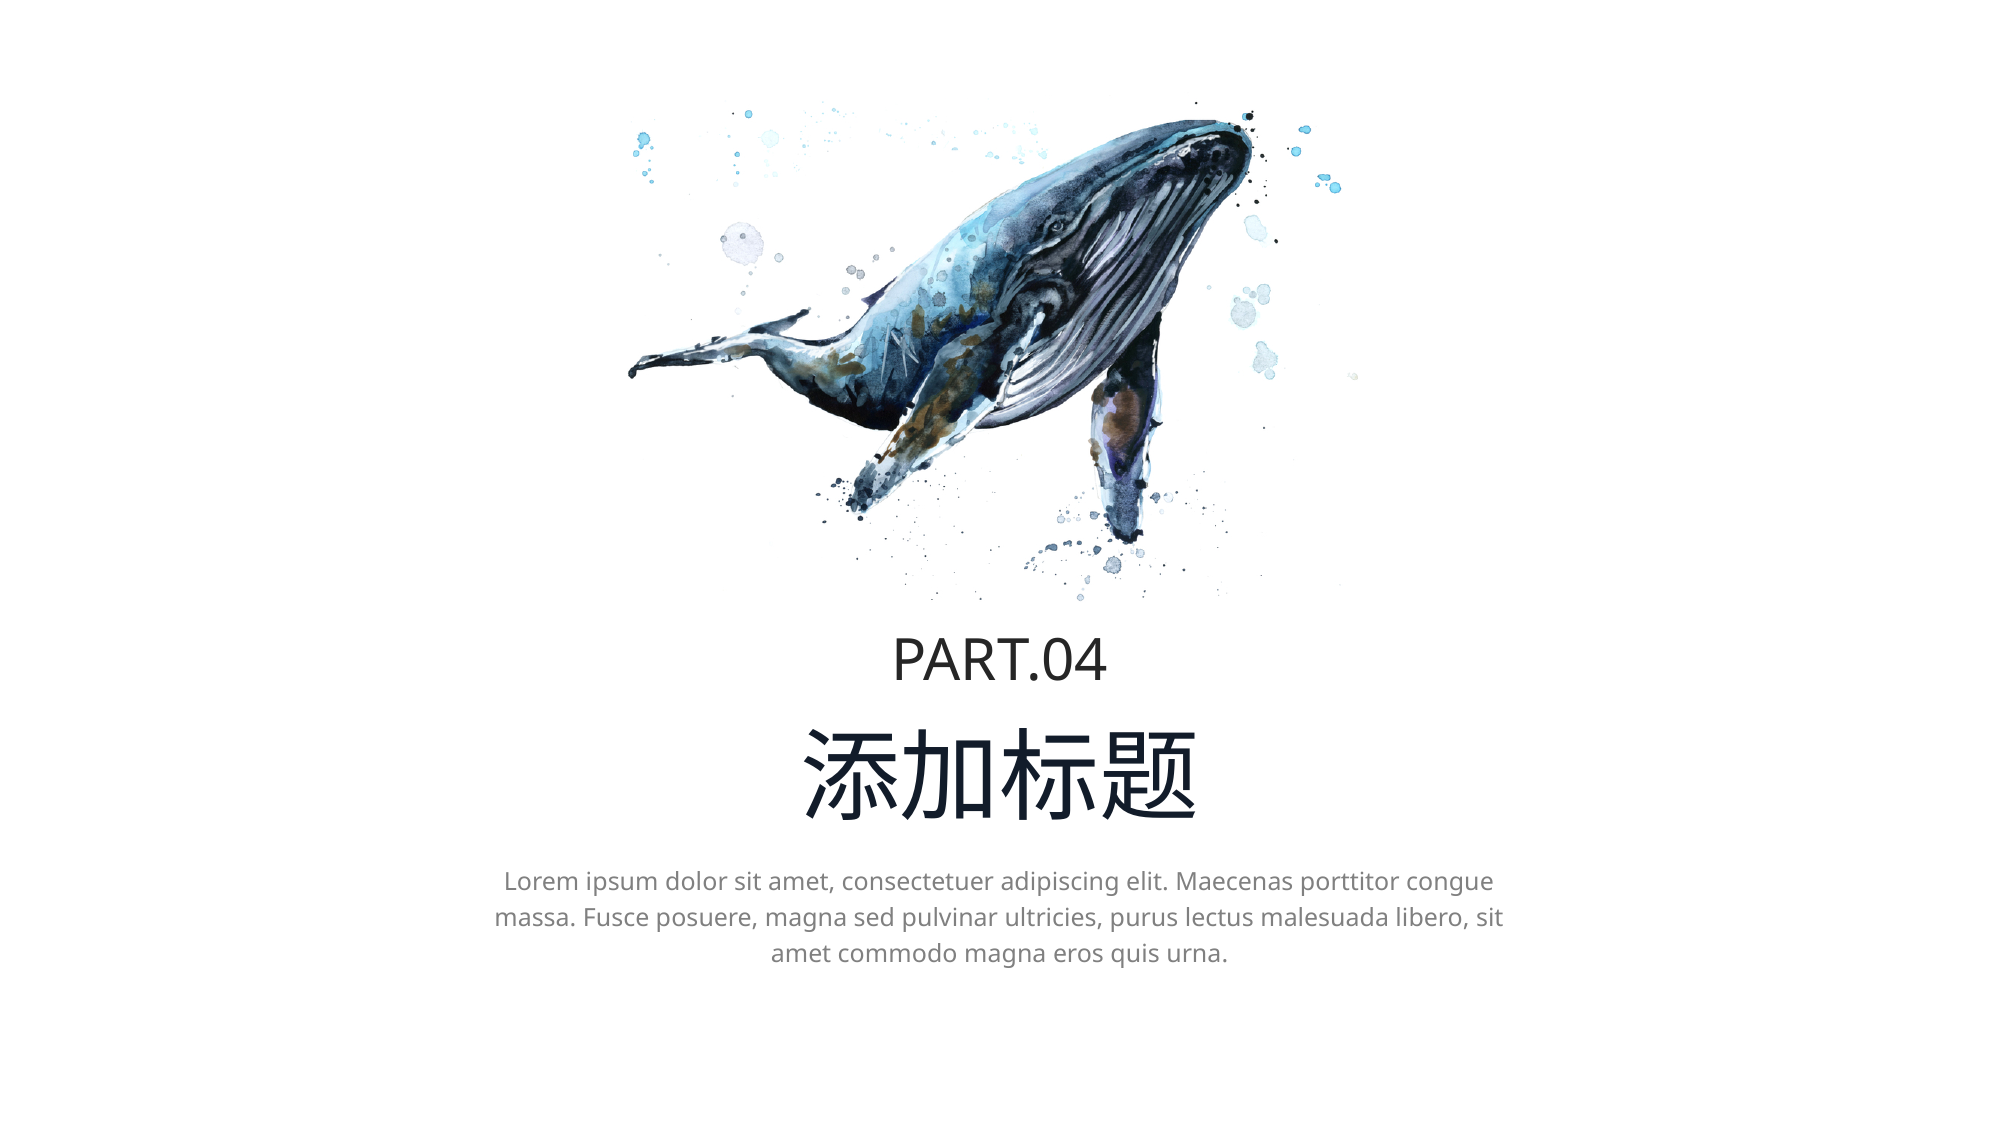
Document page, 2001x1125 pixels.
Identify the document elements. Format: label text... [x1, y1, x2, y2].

text_box PART.04 [876, 614, 1124, 700]
picture [624, 92, 1376, 603]
text_box Lorem ipsum dolor sit amet, consectetuer adipiscing elit. Maecenas porttitor congue massa. Fusce posuere, magna sed pulvinar ultricies, purus lectus malesuada libero, sit amet commodo magna eros quis urna. [471, 852, 1529, 976]
text_box 添加标题 [785, 704, 1215, 840]
